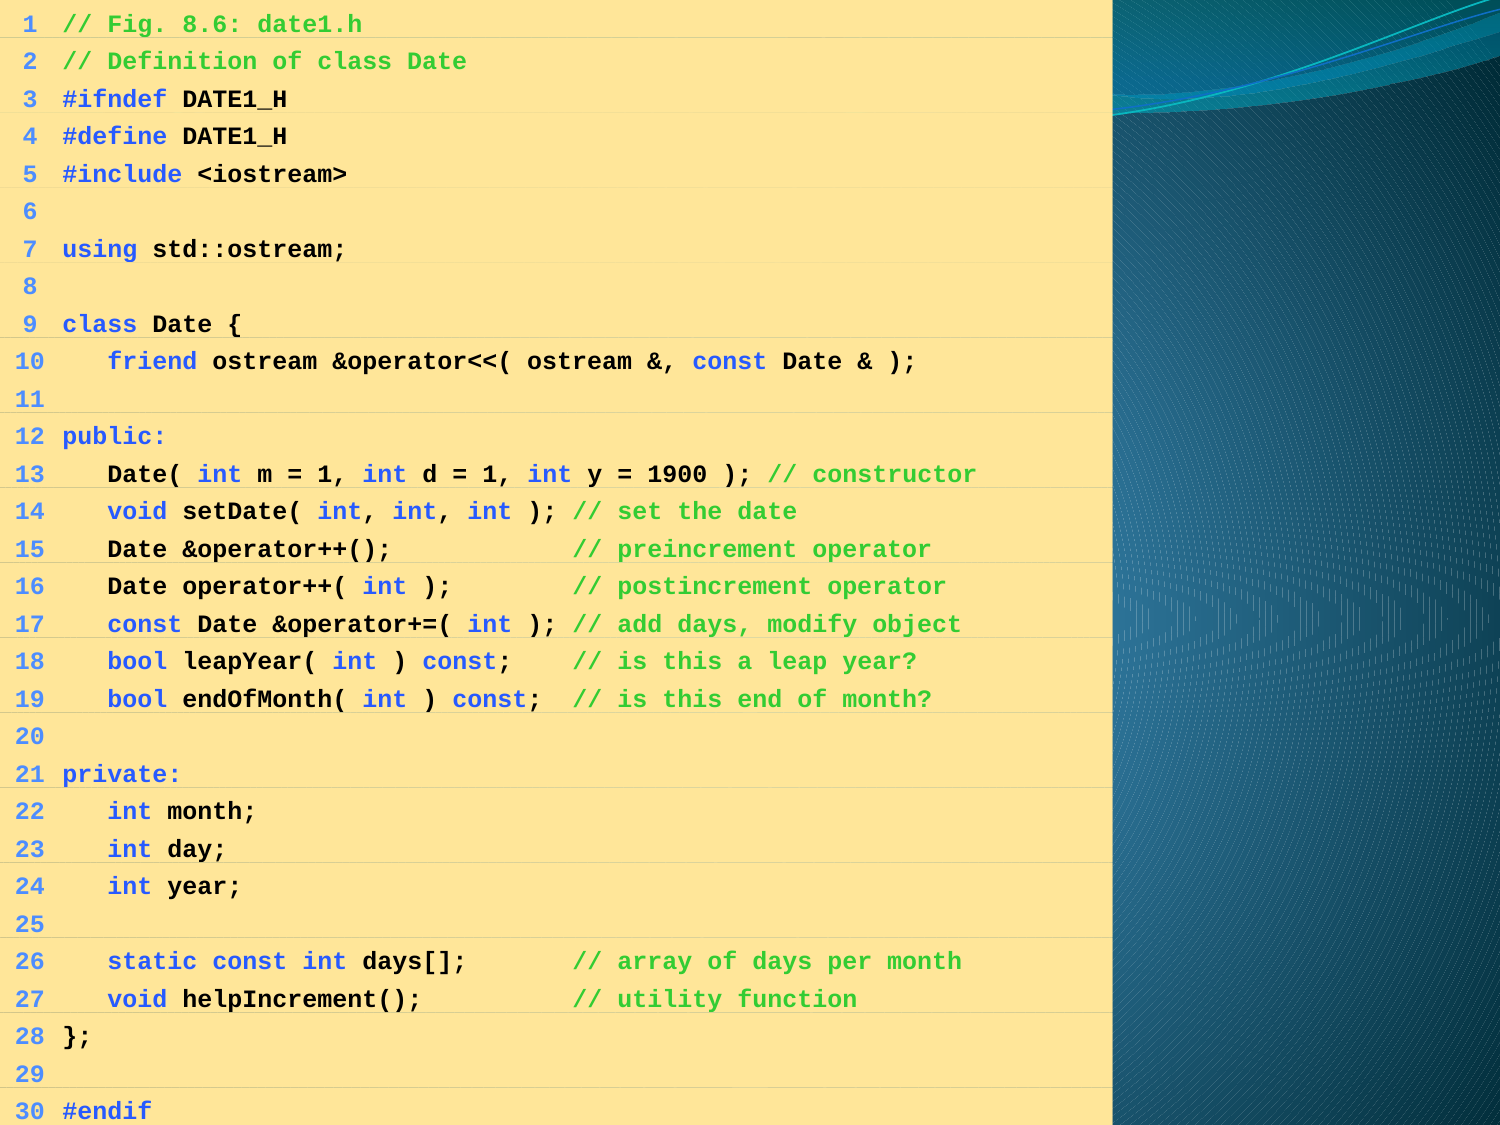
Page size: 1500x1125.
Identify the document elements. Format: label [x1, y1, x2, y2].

text_box [0, 0, 1113, 1125]
